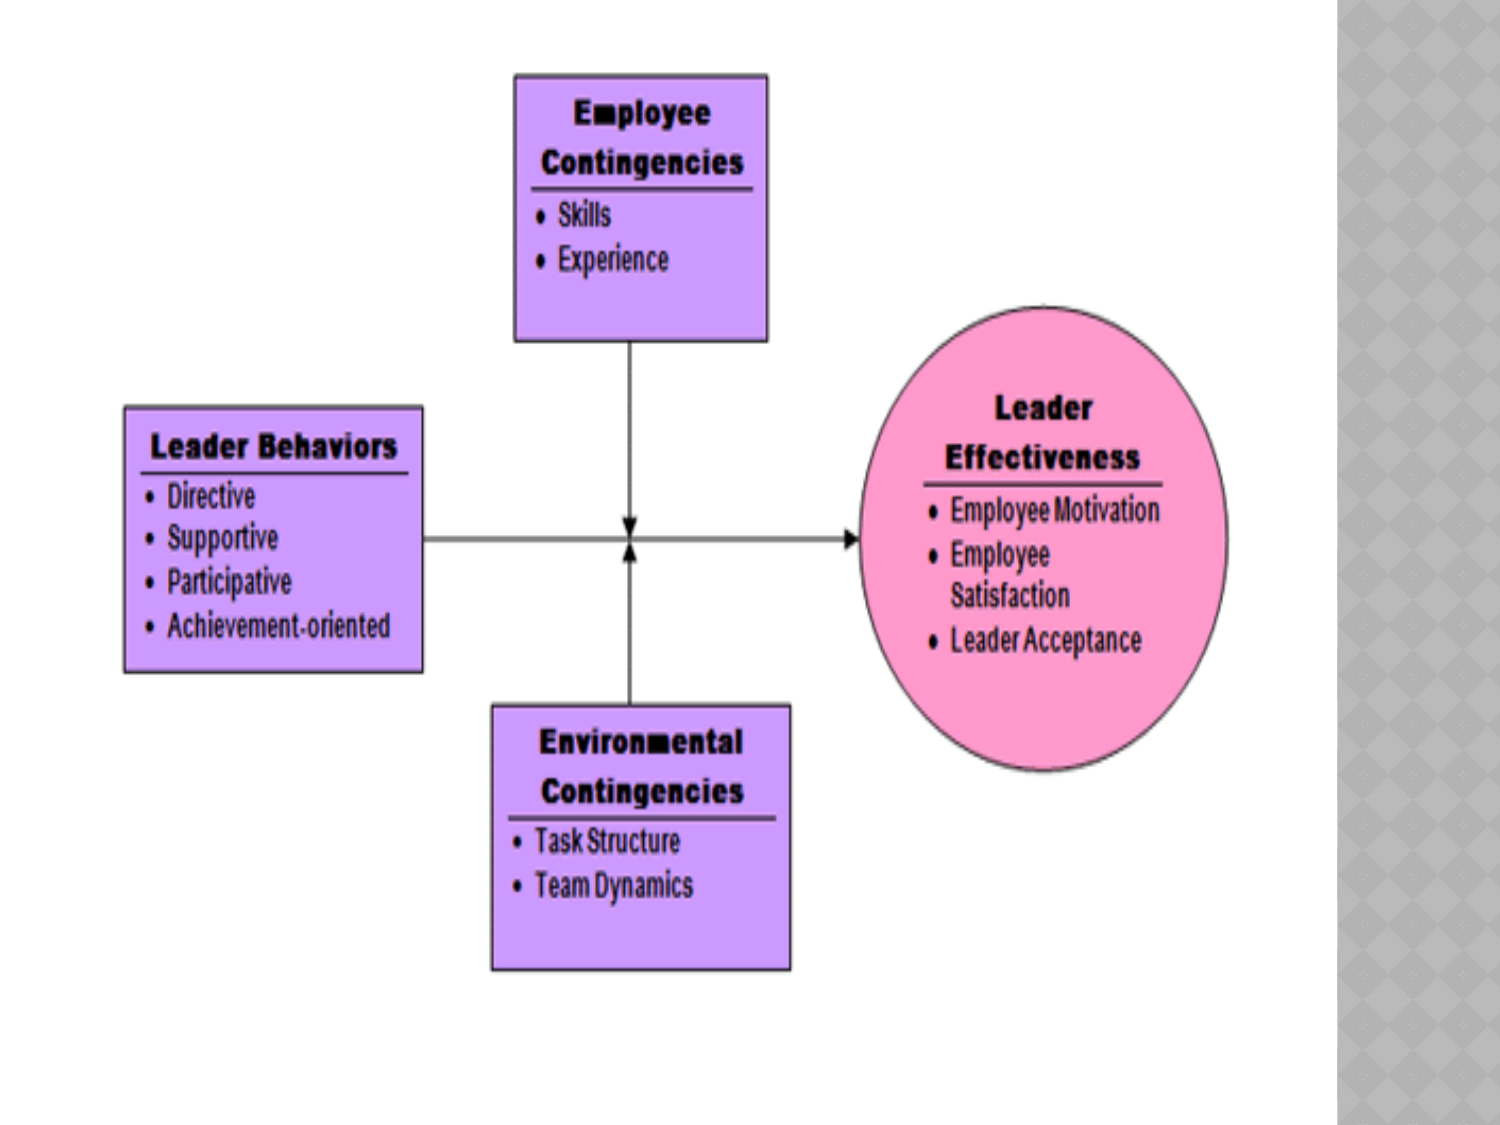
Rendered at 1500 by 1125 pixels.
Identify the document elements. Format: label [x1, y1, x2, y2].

list [99, 62, 1238, 1001]
